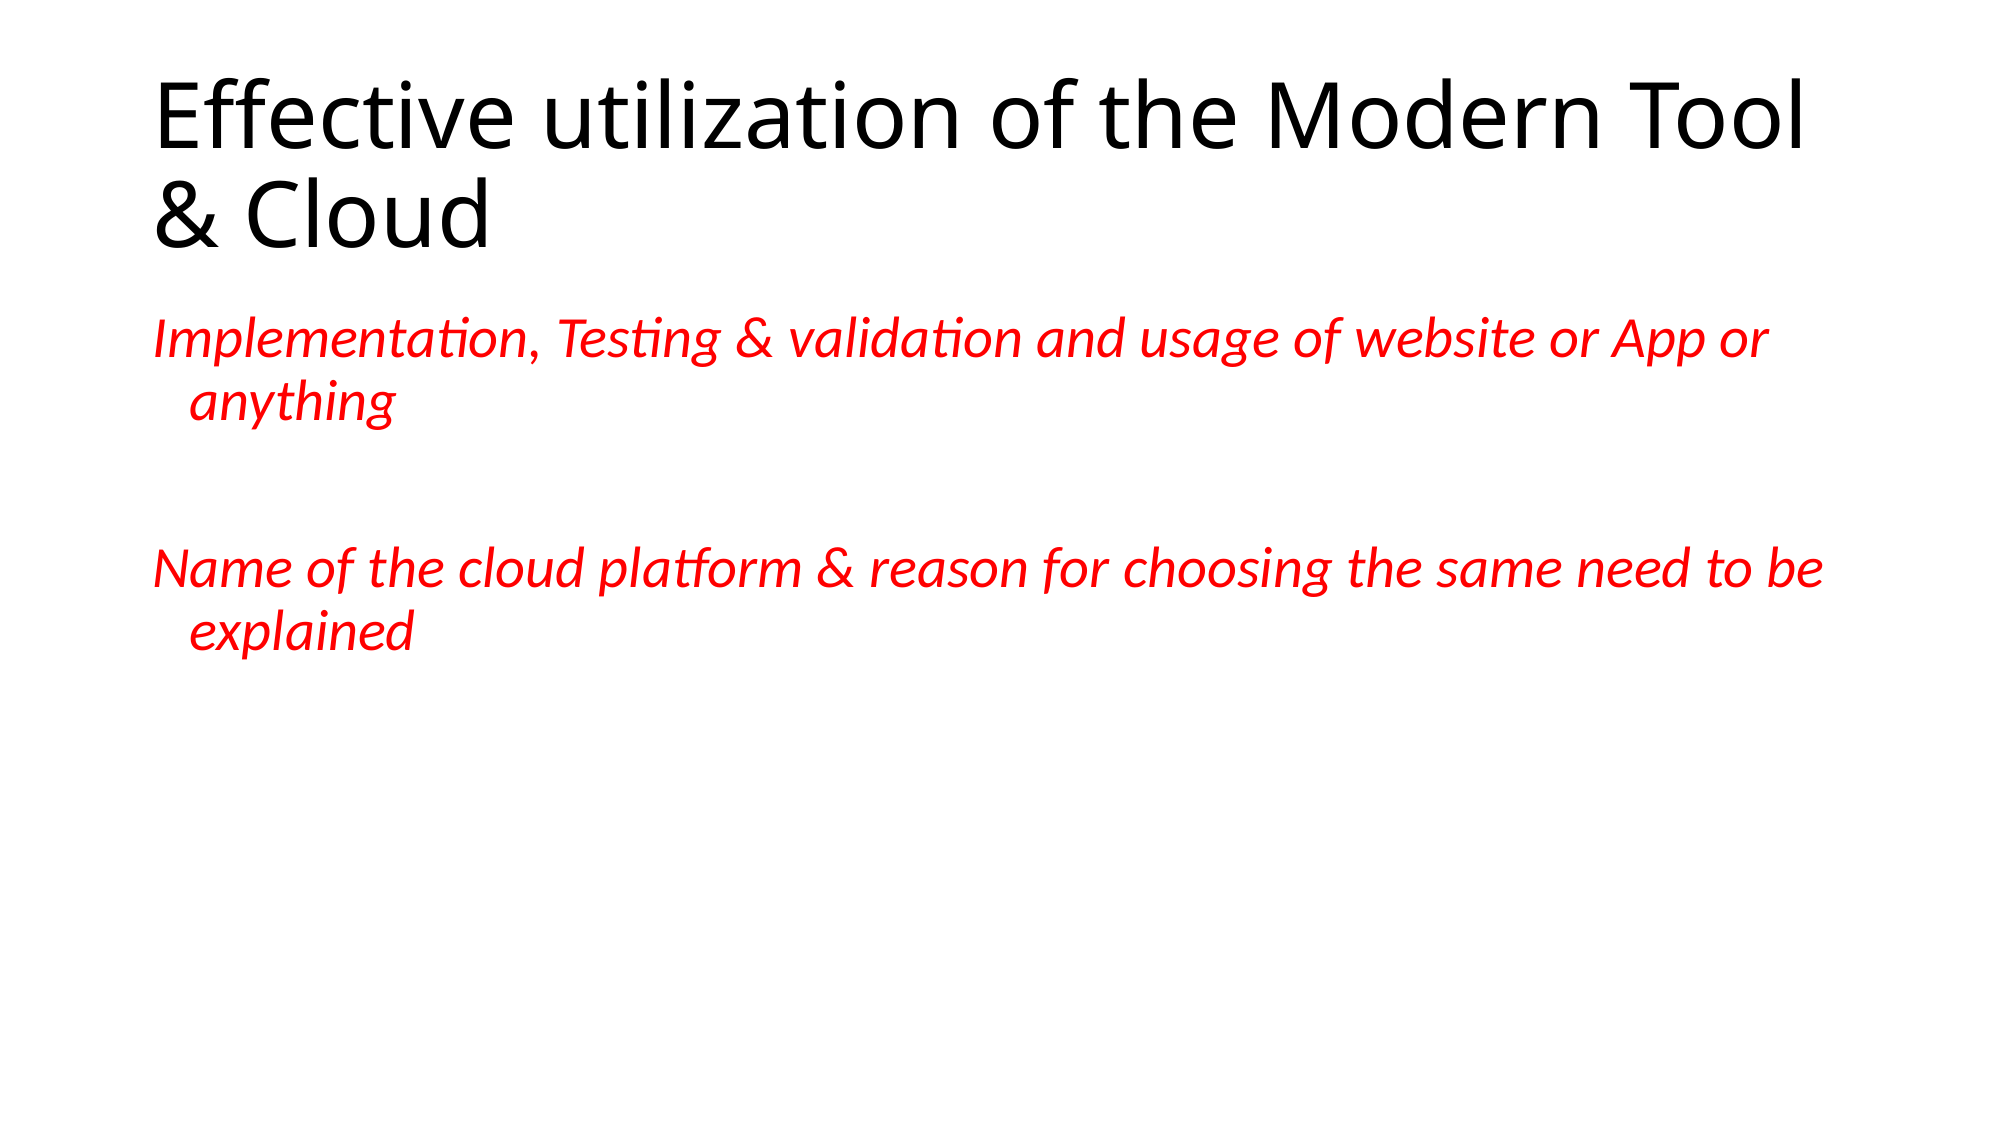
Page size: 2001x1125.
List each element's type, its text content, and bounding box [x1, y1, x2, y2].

list Implementation, Testing & validation and usage of website or App or anything Name of the cloud platform & reason for choosing the same need to be explained [137, 299, 1863, 1014]
title Effective utilization of the Modern Tool & Cloud [137, 59, 1863, 278]
